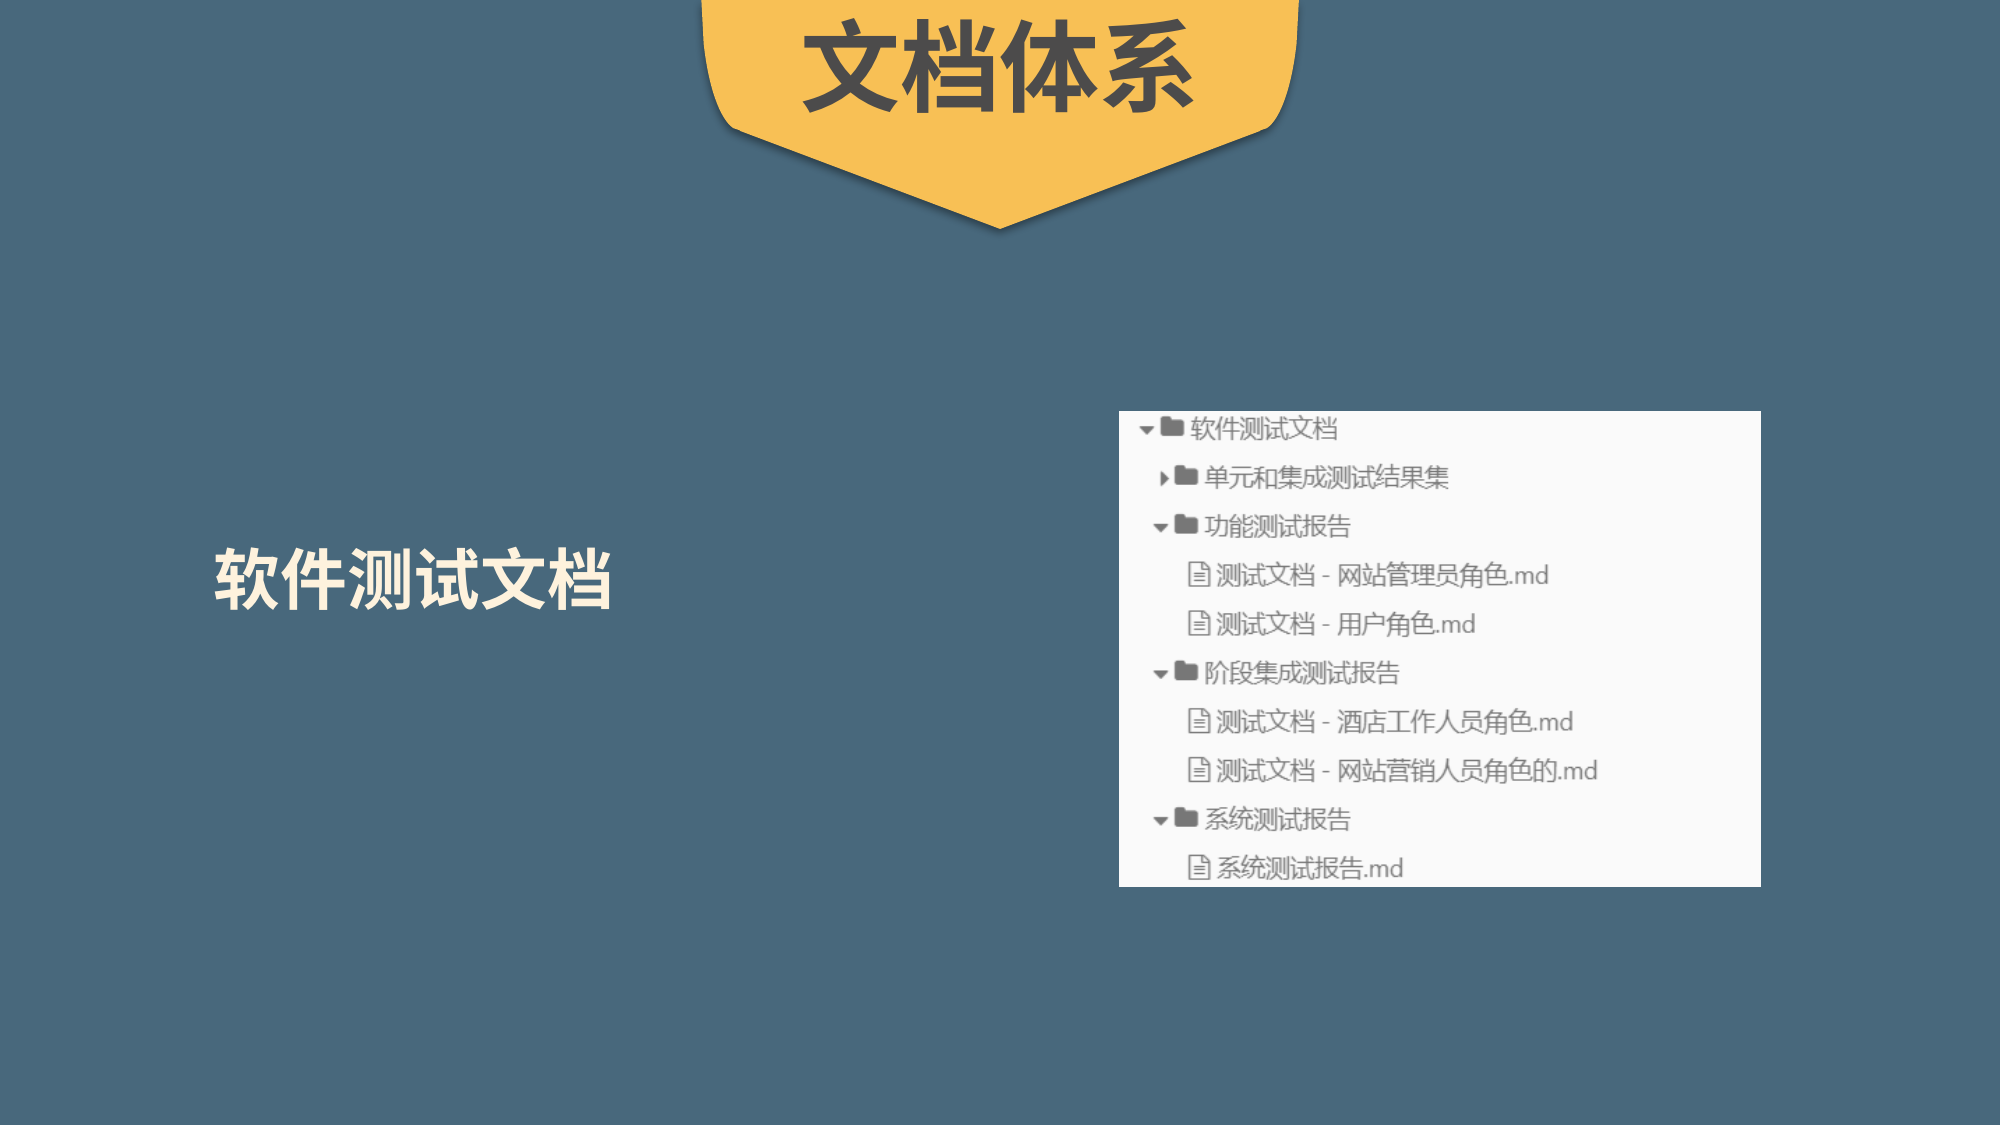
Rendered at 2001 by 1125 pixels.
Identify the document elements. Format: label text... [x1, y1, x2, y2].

text_box 软件测试文档 [198, 530, 1119, 626]
picture [1119, 411, 1761, 887]
list 文档体系 [694, 10, 1306, 135]
